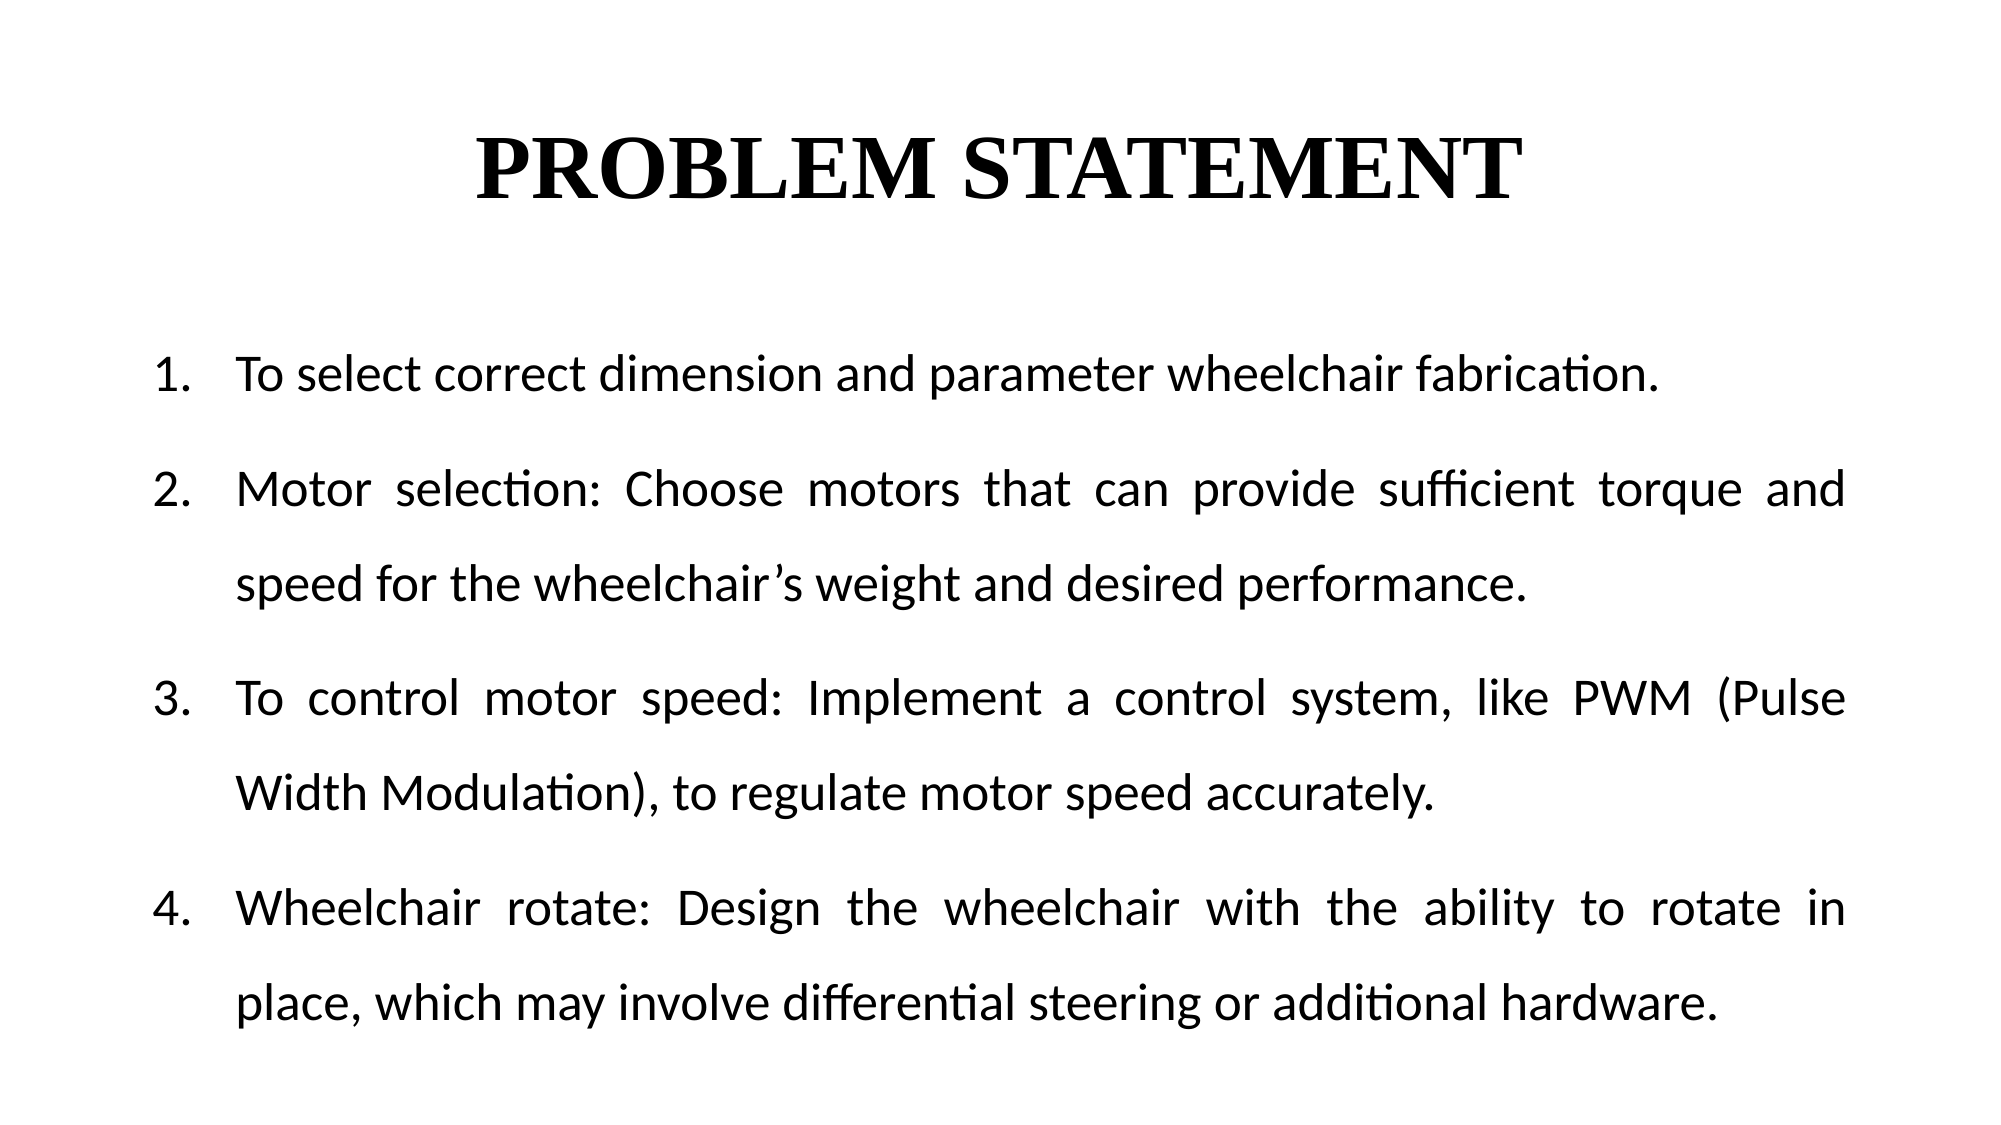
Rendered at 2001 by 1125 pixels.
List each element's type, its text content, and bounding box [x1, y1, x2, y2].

list To select correct dimension and parameter wheelchair fabrication. Motor selection: Choose motors that can provide sufficient torque and speed for the wheelchair’s weight and desired performance. To control motor speed: Implement a control system, like PWM (Pulse Width Modulation), to regulate motor speed accurately. Wheelchair rotate: Design the wheelchair with the ability to rotate in place, which may involve differential steering or additional hardware. [137, 299, 1863, 1054]
title PROBLEM STATEMENT [137, 59, 1863, 278]
